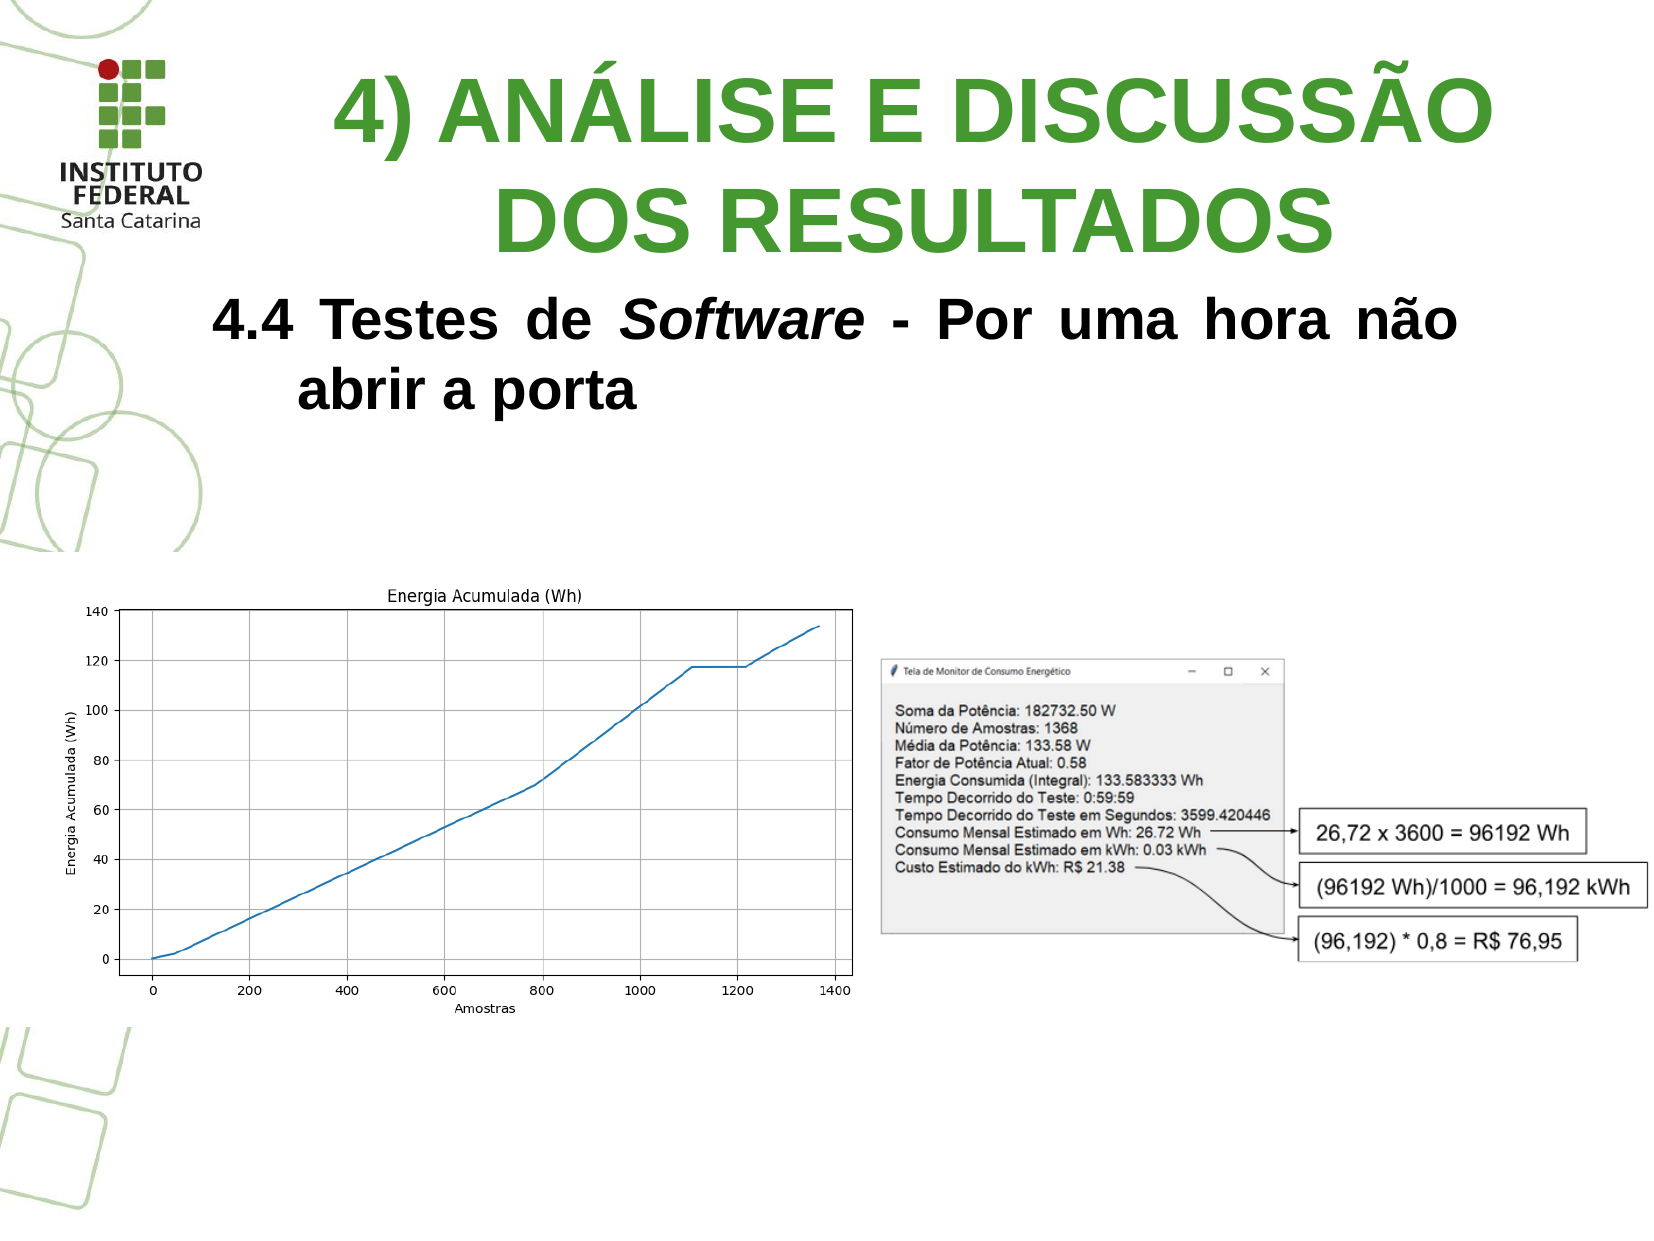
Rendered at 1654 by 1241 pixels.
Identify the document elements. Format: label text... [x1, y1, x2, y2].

list 4.4 Testes de Software - Por uma hora não abrir a porta [212, 975, 1460, 1183]
list 4.4 Testes de Software - Por uma hora não abrir a porta [212, 186, 1460, 653]
picture [0, 0, 1654, 1241]
title 4) ANÁLISE E DISCUSSÃO DOS RESULTADOS [259, 50, 1571, 271]
